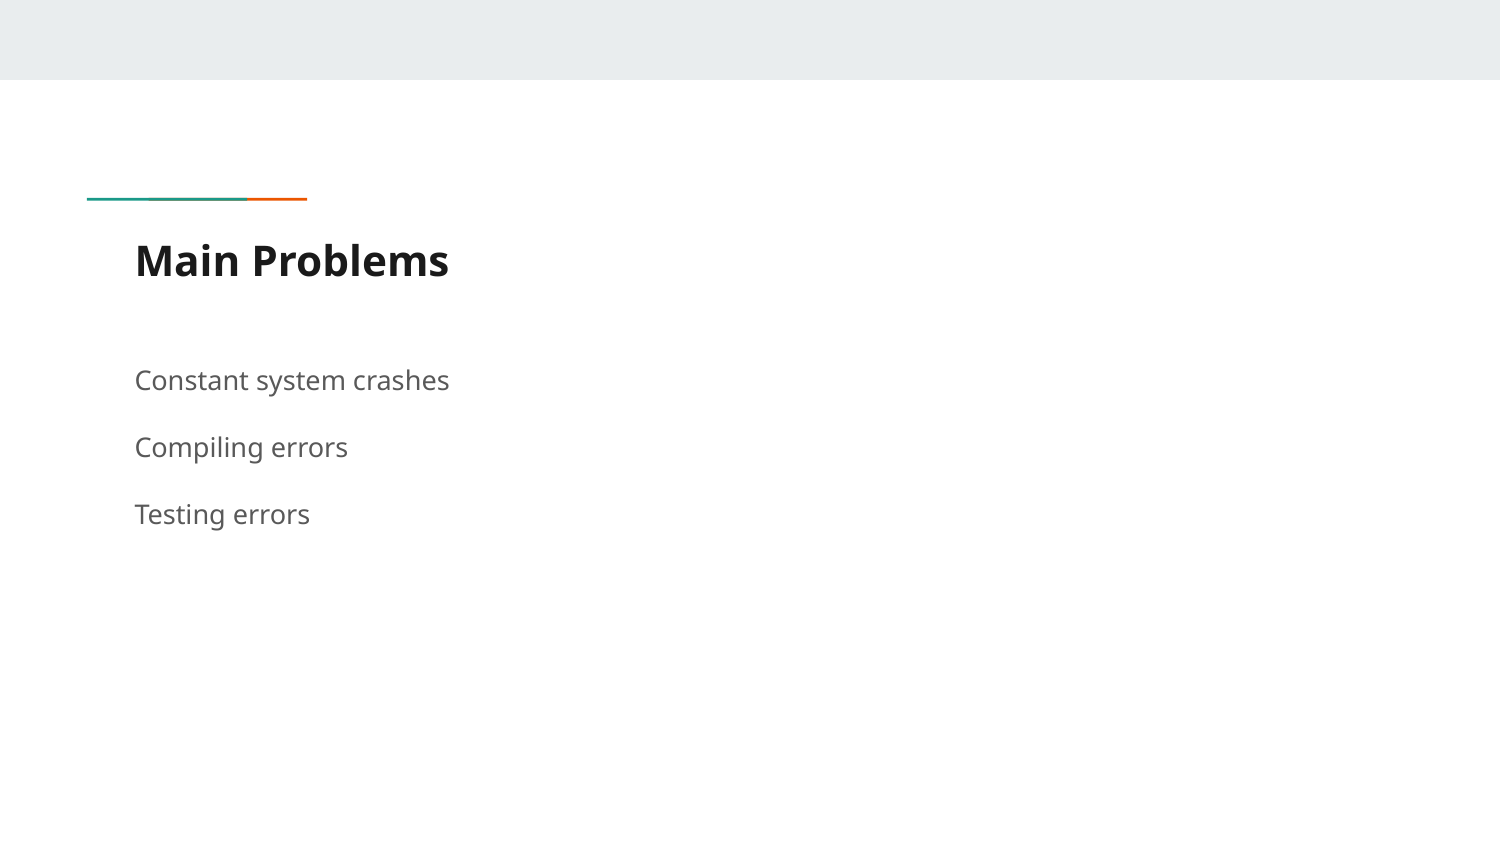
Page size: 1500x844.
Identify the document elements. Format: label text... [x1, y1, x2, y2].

list Constant system crashes Compiling errors Testing errors [119, 341, 1381, 712]
title Main Problems [119, 216, 1381, 305]
